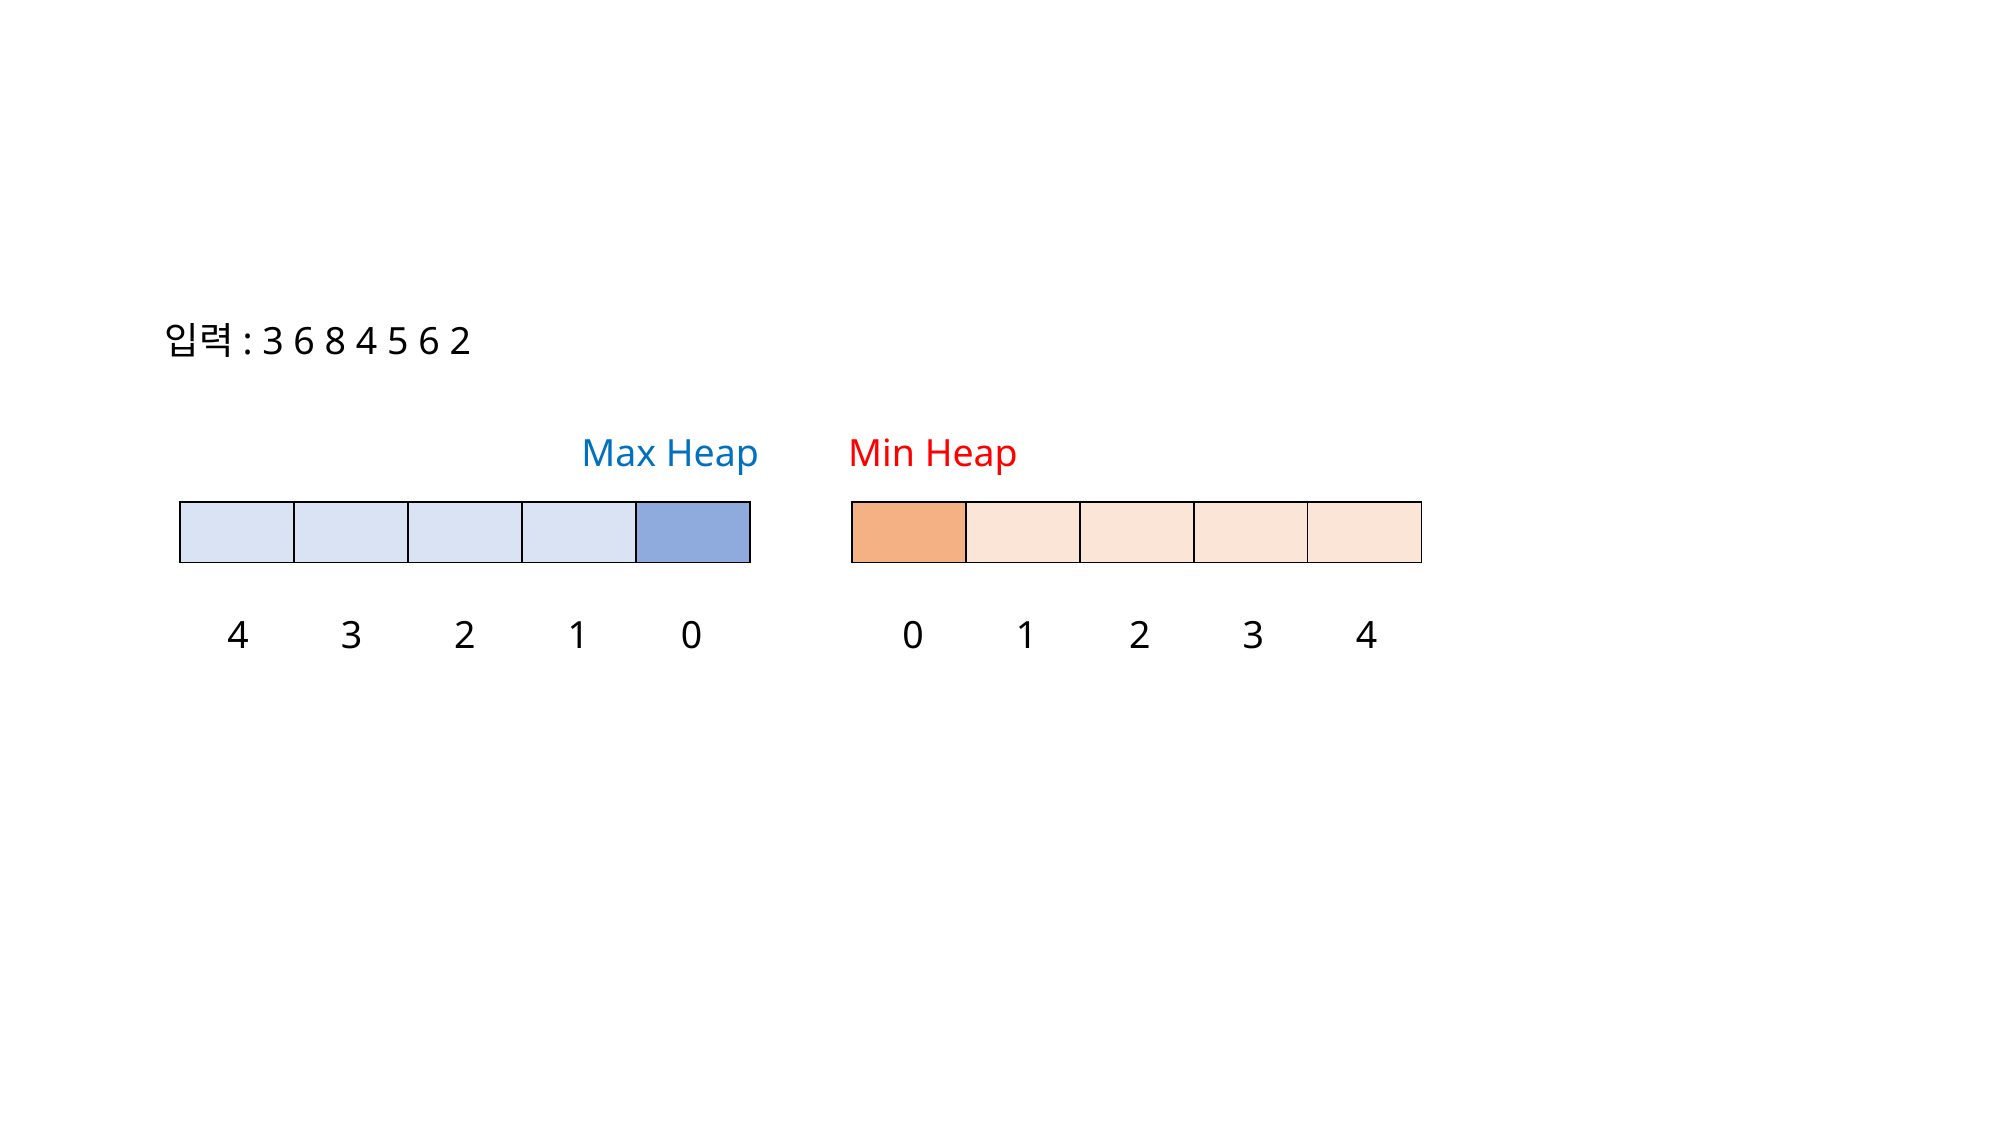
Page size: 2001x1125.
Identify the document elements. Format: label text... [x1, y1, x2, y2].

table_header [637, 503, 749, 562]
table_header [523, 503, 635, 562]
text_box 2 [1114, 603, 1166, 663]
text_box 1 [1001, 603, 1053, 663]
text_box 입력: 3 6 8 4 5 6 2 [149, 309, 567, 370]
text_box 0 [887, 603, 939, 663]
table_header [1308, 503, 1421, 562]
text_box 3 [326, 603, 378, 663]
table_header [295, 503, 407, 562]
table_header [1195, 503, 1307, 562]
text_box Max Heap [566, 421, 785, 481]
text_box 4 [212, 603, 264, 663]
text_box 1 [552, 603, 604, 663]
table_header [181, 503, 293, 562]
text_box 2 [439, 603, 491, 663]
text_box 3 [1227, 603, 1279, 663]
table_header [1081, 503, 1193, 562]
table_header [967, 503, 1079, 562]
text_box 0 [666, 603, 718, 663]
text_box Min Heap [833, 421, 1250, 481]
table_header [853, 503, 965, 562]
text_box 4 [1341, 603, 1393, 663]
table_header [409, 503, 521, 562]
